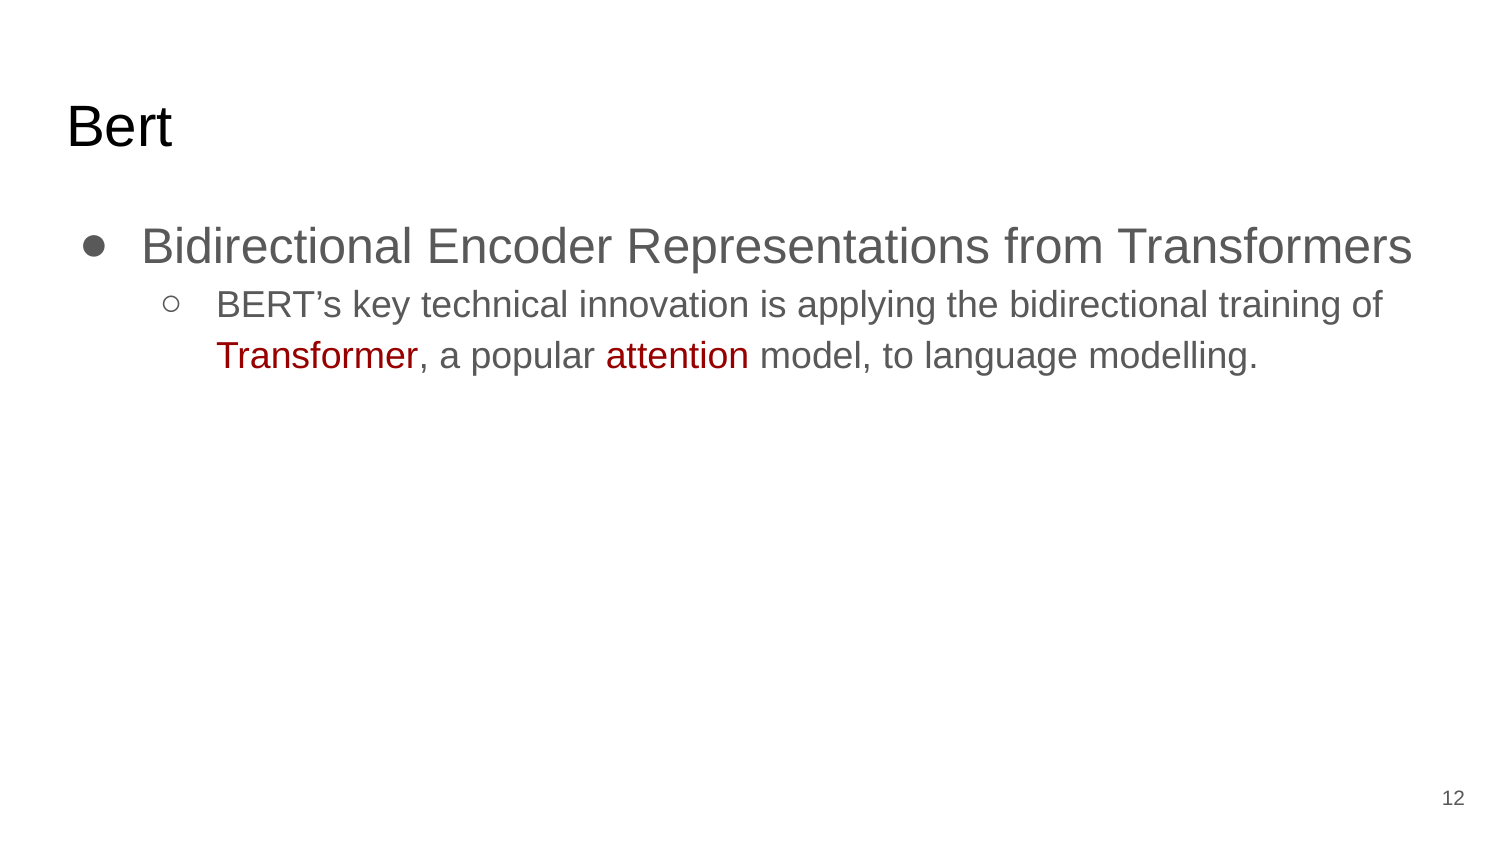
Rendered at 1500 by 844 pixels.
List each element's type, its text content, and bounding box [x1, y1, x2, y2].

title Bert [51, 72, 1449, 167]
list Bidirectional Encoder Representations from Transformers BERT’s key technical innovation is applying the bidirectional training of Transformer, a popular attention model, to language modelling. [51, 189, 1449, 750]
slide_number ‹#› [1389, 764, 1480, 830]
